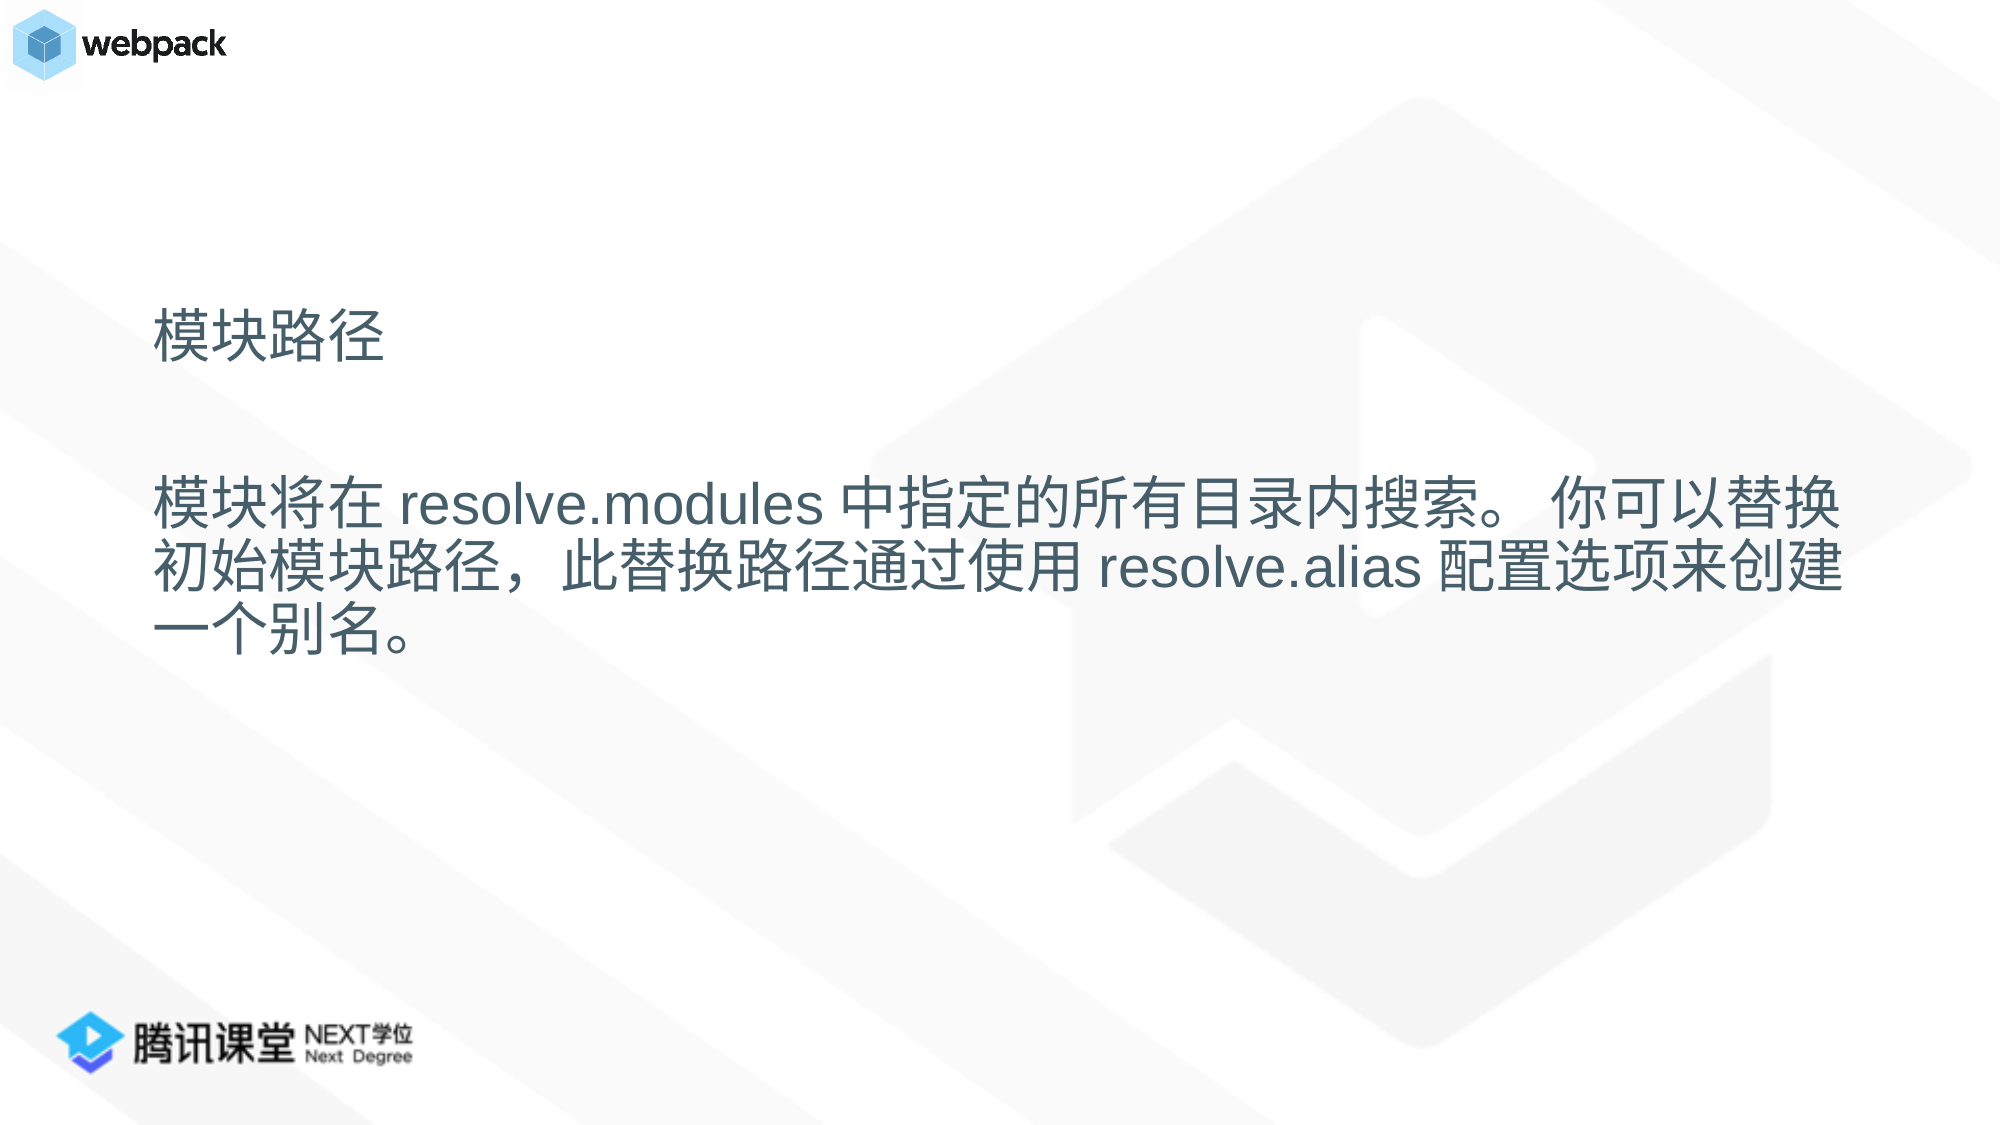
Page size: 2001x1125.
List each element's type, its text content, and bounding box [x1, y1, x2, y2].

list 模块路径 模块将在resolve.modules中指定的所有目录内搜索。 你可以替换初始模块路径，此替换路径通过使用resolve.alias配置选项来创建一个别名。 [137, 299, 1863, 1014]
picture [6, 0, 232, 89]
